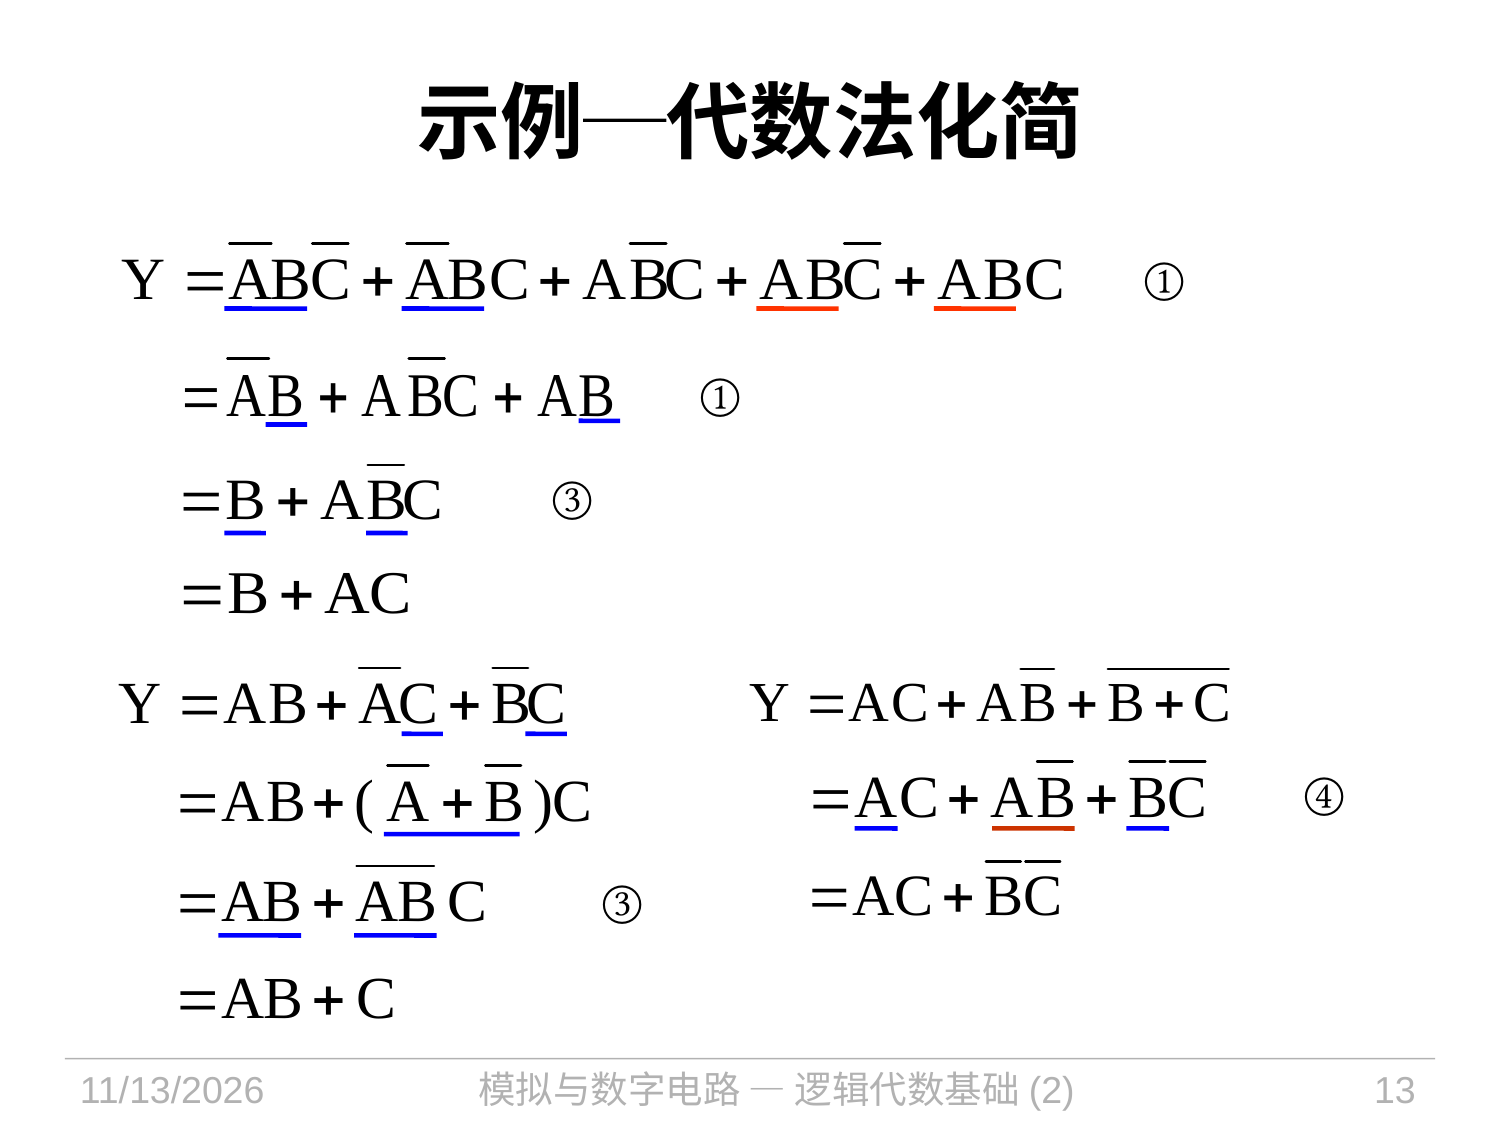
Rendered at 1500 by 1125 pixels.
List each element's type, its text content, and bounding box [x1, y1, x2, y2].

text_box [165, 851, 500, 937]
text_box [797, 847, 1072, 931]
text_box ① [1128, 235, 1203, 320]
title 示例─代数法化简 [75, 24, 1425, 213]
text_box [109, 653, 579, 739]
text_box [167, 557, 422, 629]
footer 模拟与数字电路 — 逻辑代数基础(2) [373, 1058, 1179, 1125]
slide_number 13 [1230, 1058, 1431, 1125]
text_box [169, 343, 625, 429]
text_box ③ [535, 453, 610, 539]
text_box ① [683, 350, 758, 436]
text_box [165, 963, 405, 1034]
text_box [798, 747, 1218, 833]
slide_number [64, 1058, 348, 1125]
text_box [112, 228, 1073, 315]
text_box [168, 450, 454, 535]
text_box ④ [1288, 749, 1363, 835]
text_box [740, 655, 1241, 736]
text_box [265, 420, 621, 425]
text_box ③ [585, 857, 660, 943]
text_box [165, 751, 604, 847]
